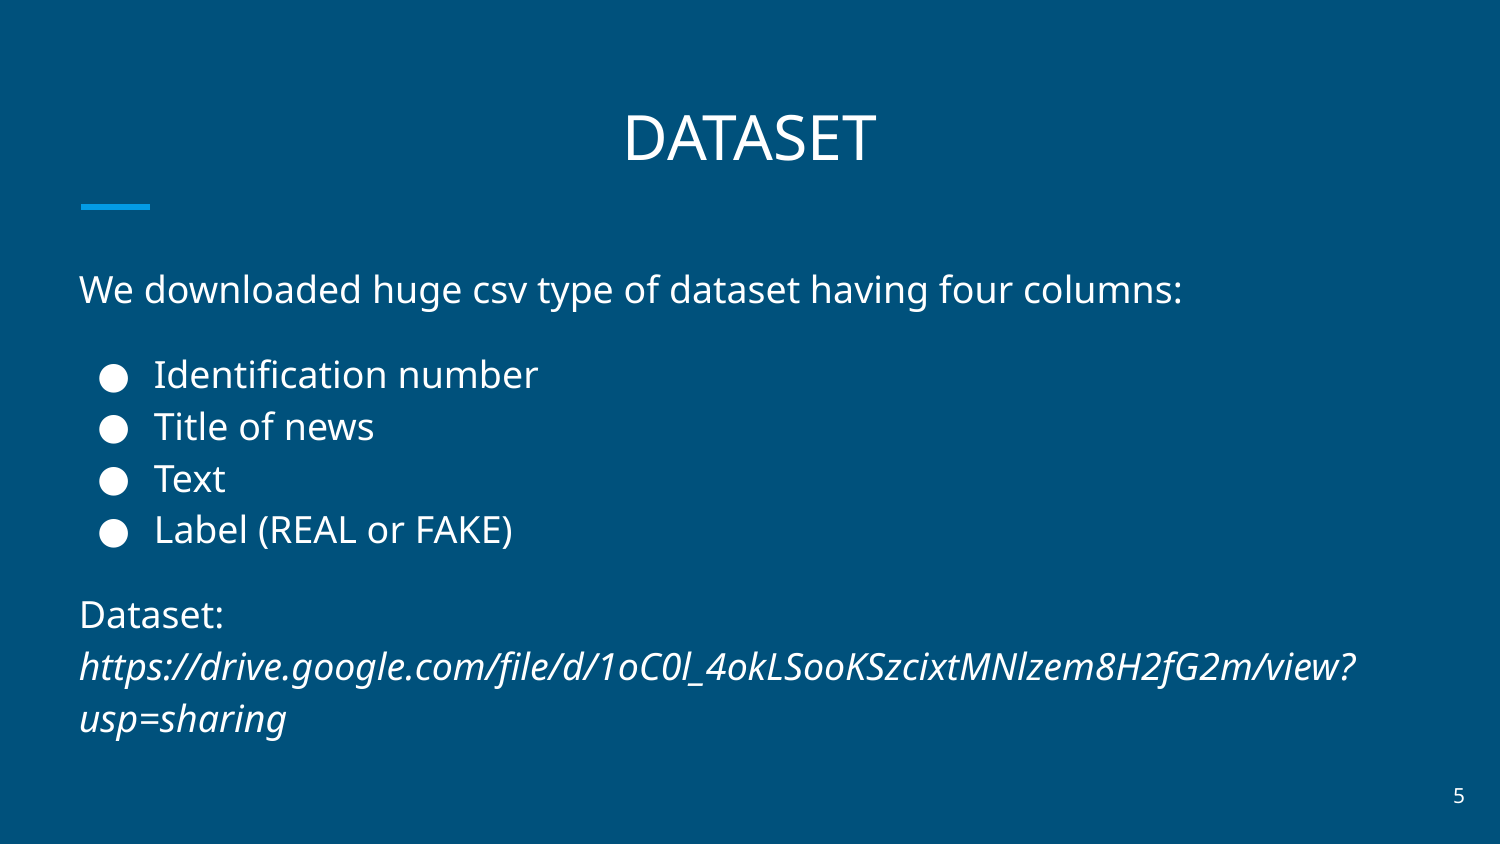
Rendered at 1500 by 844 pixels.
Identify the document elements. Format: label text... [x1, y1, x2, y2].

slide_number 5 [1389, 764, 1480, 830]
title DATASET [63, 75, 1437, 188]
list We downloaded huge csv type of dataset having four columns: Identification number Title of news Text Label (REAL or FAKE) Dataset: https://drive.google.com/file/d/1oC0l_4okLSooKSzcixtMNlzem8H2fG2m/view?usp=sharing [63, 244, 1437, 750]
